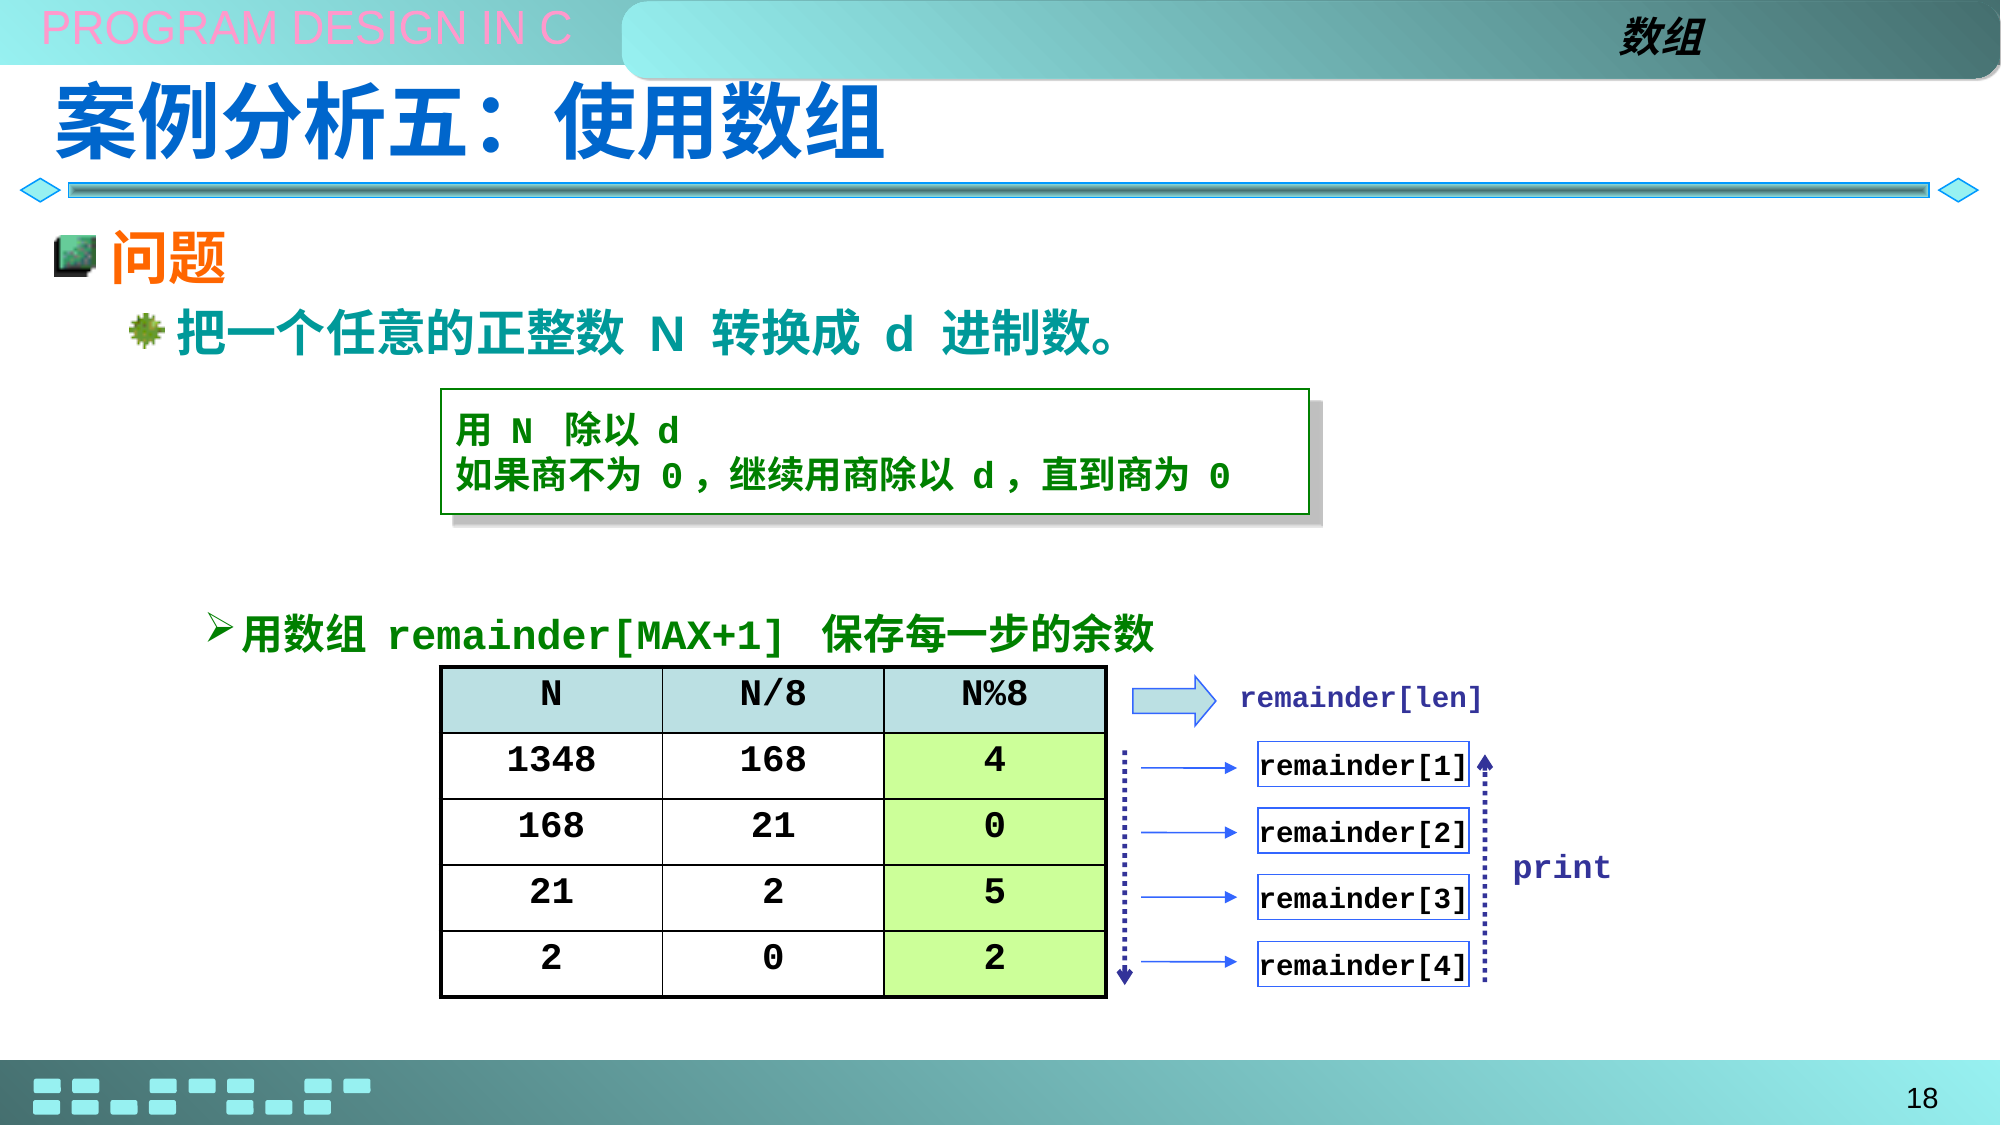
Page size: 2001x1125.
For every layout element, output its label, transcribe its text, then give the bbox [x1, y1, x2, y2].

title 案例分析五：使用数组 [39, 54, 1961, 185]
table_cell 0 [885, 800, 1104, 864]
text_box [1124, 671, 1635, 987]
list 问题 把一个任意的正整数 N 转换成 d 进制数。 用数组 remainder[MAX+1] 保存每一步的余数 [39, 213, 1961, 1042]
table_cell 2 [885, 932, 1104, 995]
slide_number 18 [1677, 1071, 1954, 1114]
table_cell 2 [663, 866, 883, 930]
table_cell 1348 [443, 734, 662, 798]
table_cell 168 [663, 734, 883, 798]
picture [54, 235, 96, 277]
text_box 数组 [755, 3, 1717, 69]
table_header N/8 [663, 669, 883, 732]
table_header N%8 [885, 669, 1104, 732]
table_cell 21 [663, 800, 883, 864]
table_cell 4 [885, 734, 1104, 798]
table_cell 0 [663, 932, 883, 995]
table_cell 2 [443, 932, 662, 995]
table_header N [443, 669, 662, 732]
table_cell 21 [443, 866, 662, 930]
text_box 用 N 除以 d 如果商不为 0，继续用商除以 d，直到商为 0 [441, 388, 1310, 515]
table_cell 5 [885, 866, 1104, 930]
picture [129, 313, 165, 349]
table_cell 168 [443, 800, 662, 864]
